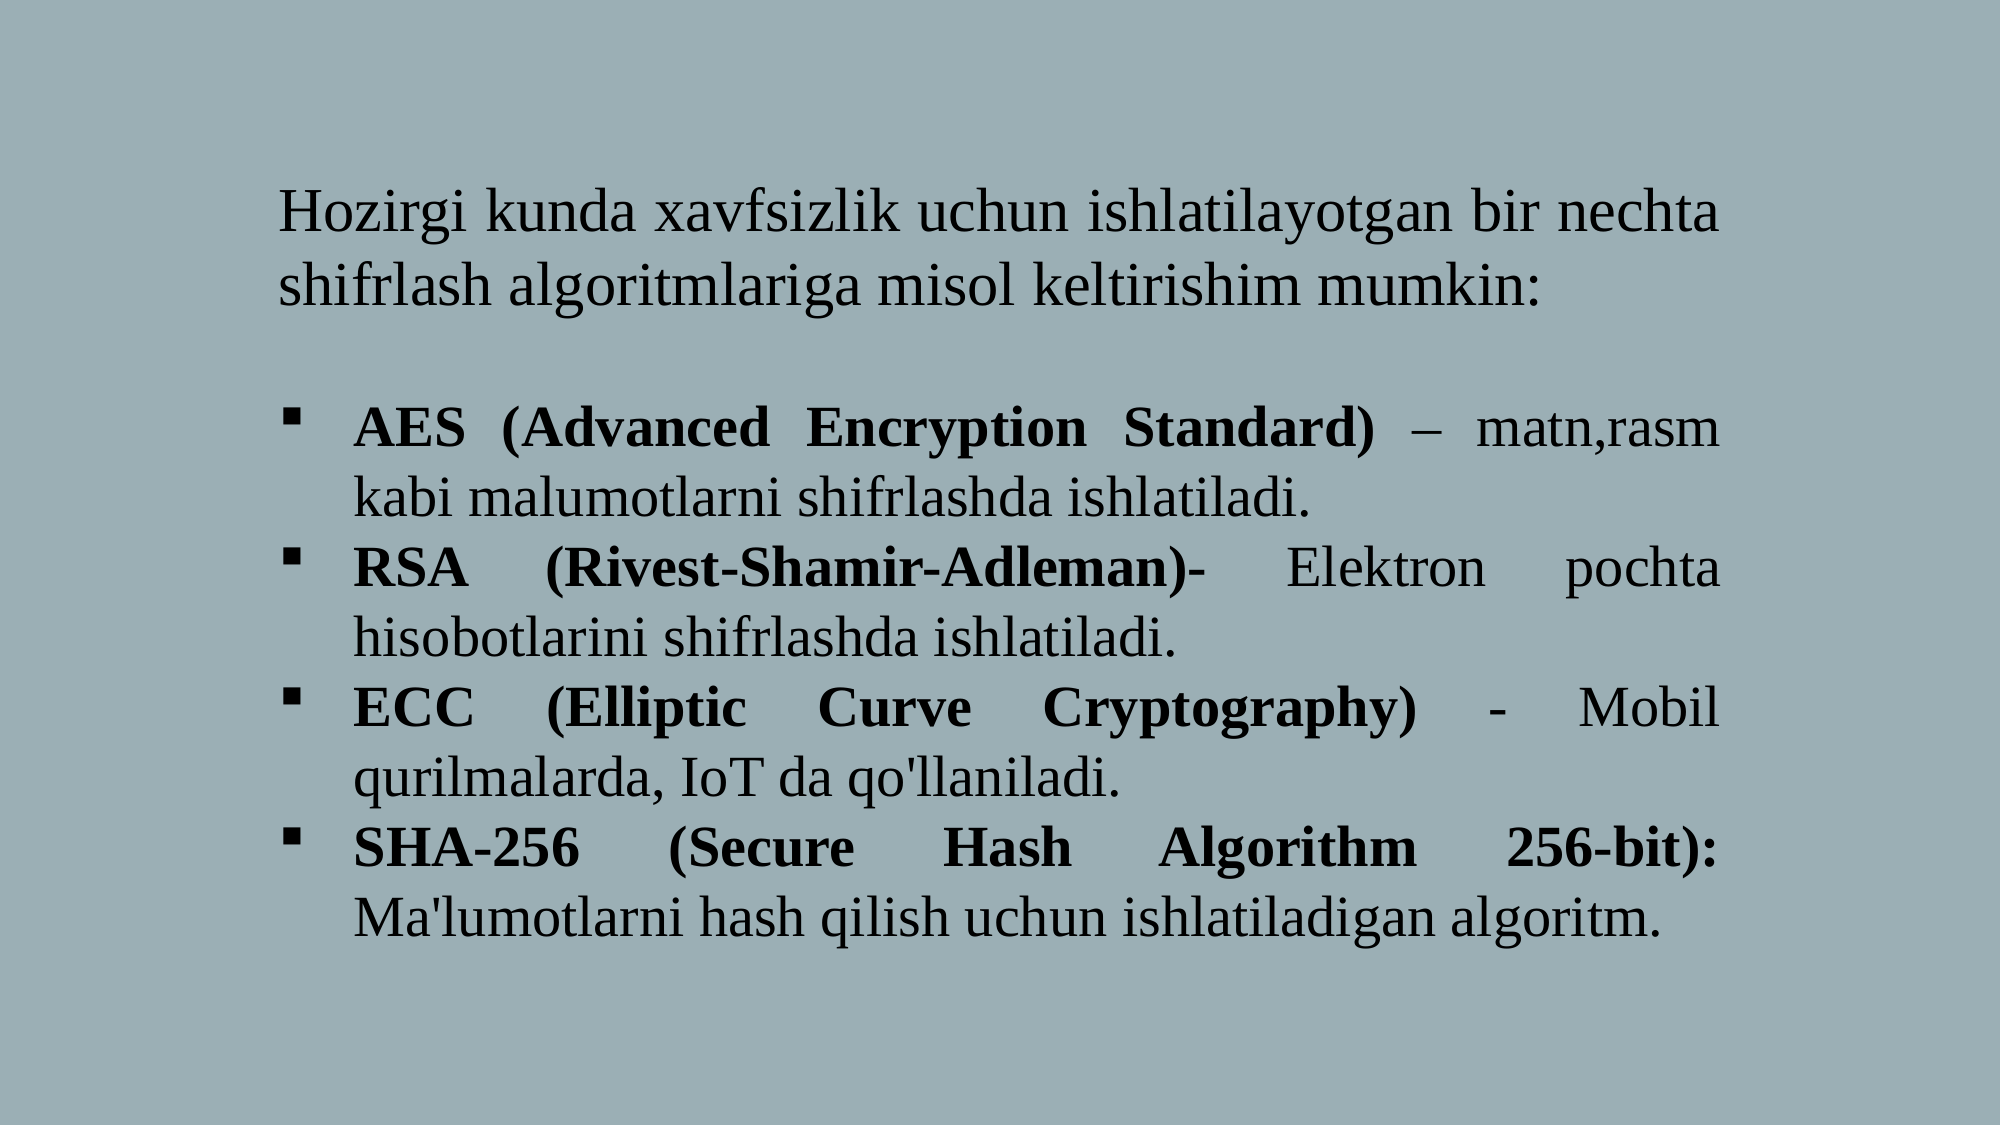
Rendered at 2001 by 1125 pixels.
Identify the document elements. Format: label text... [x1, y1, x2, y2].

text_box Hozirgi kunda xavfsizlik uchun ishlatilayotgan bir nechta shifrlash algoritmlariga misol keltirishim mumkin: AES (Advanced Encryption Standard) – matn,rasm kabi malumotlarni shifrlashda ishlatiladi. RSA (Rivest-Shamir-Adleman)- Elektron pochta hisobotlarini shifrlashda ishlatiladi. ECC (Elliptic Curve Cryptography) - Mobil qurilmalarda, IoT da qo'llaniladi. SHA-256 (Secure Hash Algorithm 256-bit): Ma'lumotlarni hash qilish uchun ishlatiladigan algoritm. [263, 161, 1736, 956]
